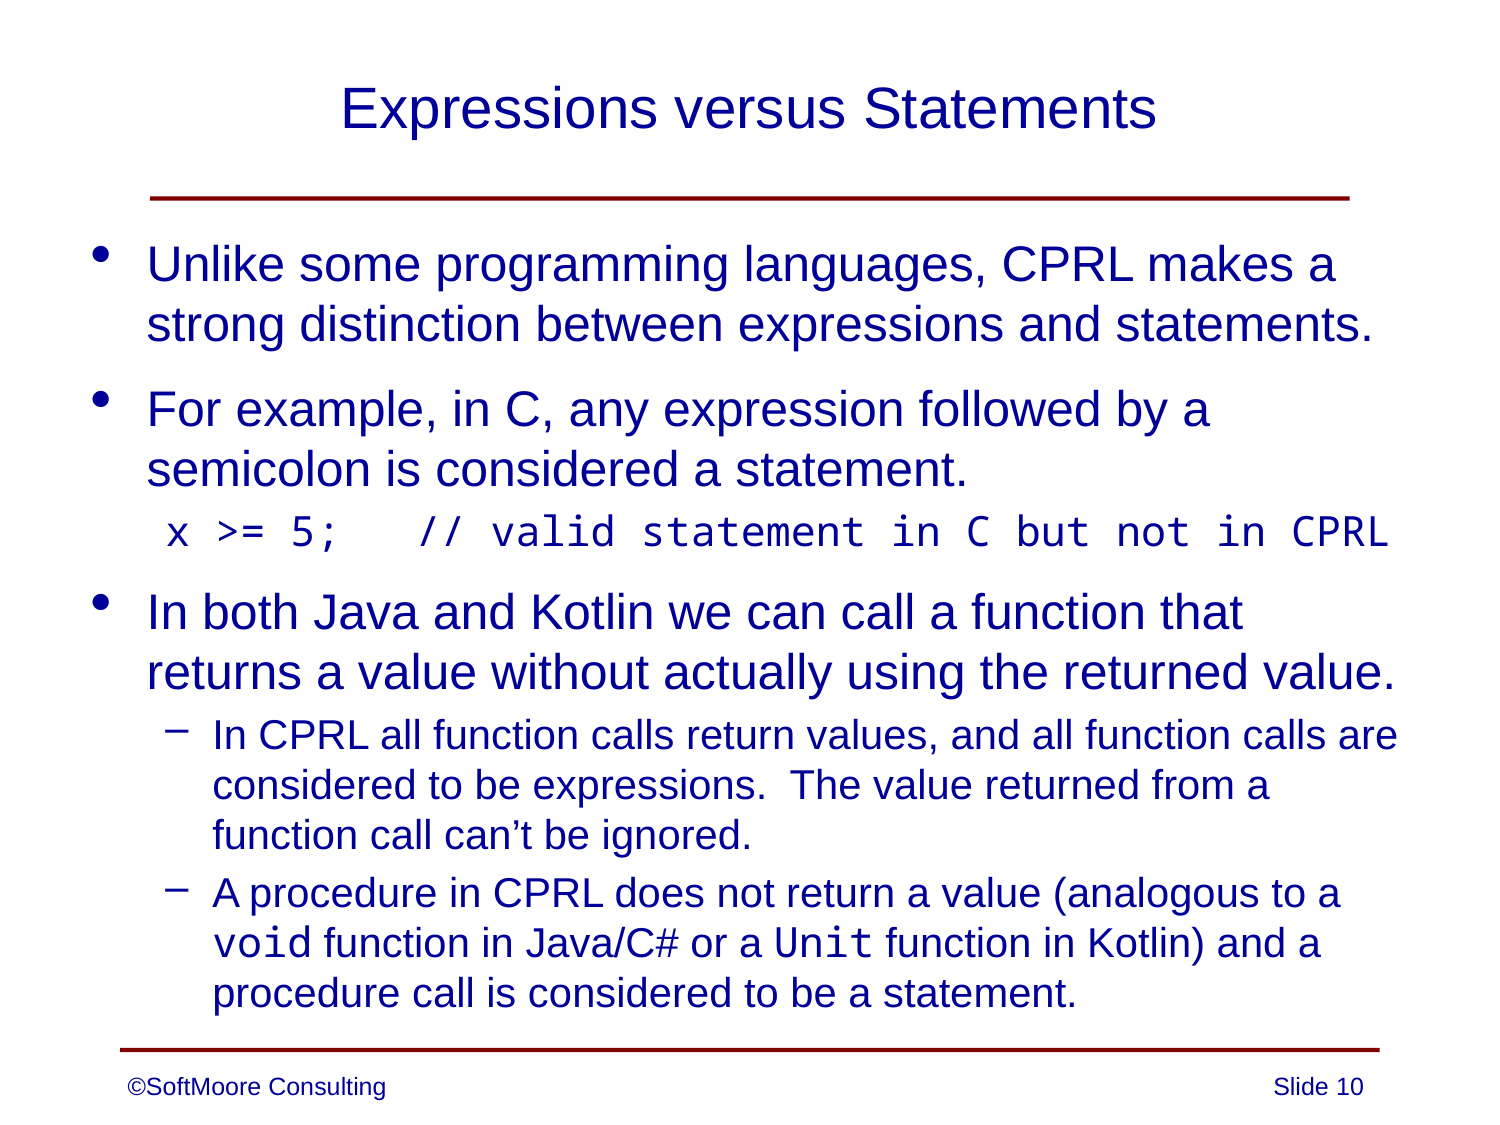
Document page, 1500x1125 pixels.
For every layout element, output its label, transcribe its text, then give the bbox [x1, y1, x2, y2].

footer ©SoftMoore Consulting [111, 1061, 563, 1109]
list Unlike some programming languages, CPRL makes a strong distinction between expressions and statements. For example, in C, any expression followed by a semicolon is considered a statement. x >= 5; // valid statement in C but not in CPRL In both Java and Kotlin we can call a function that returns a value without actually using the returned value. In CPRL all function calls return values, and all function calls are considered to be expressions. The value returned from a function call can’t be ignored. A procedure in CPRL does not return a value (analogous to a void function in Java/C# or a Unit function in Kotlin) and a procedure call is considered to be a statement. [74, 223, 1425, 1034]
slide_number Slide 10 [1078, 1061, 1380, 1109]
title Expressions versus Statements [149, 22, 1350, 188]
